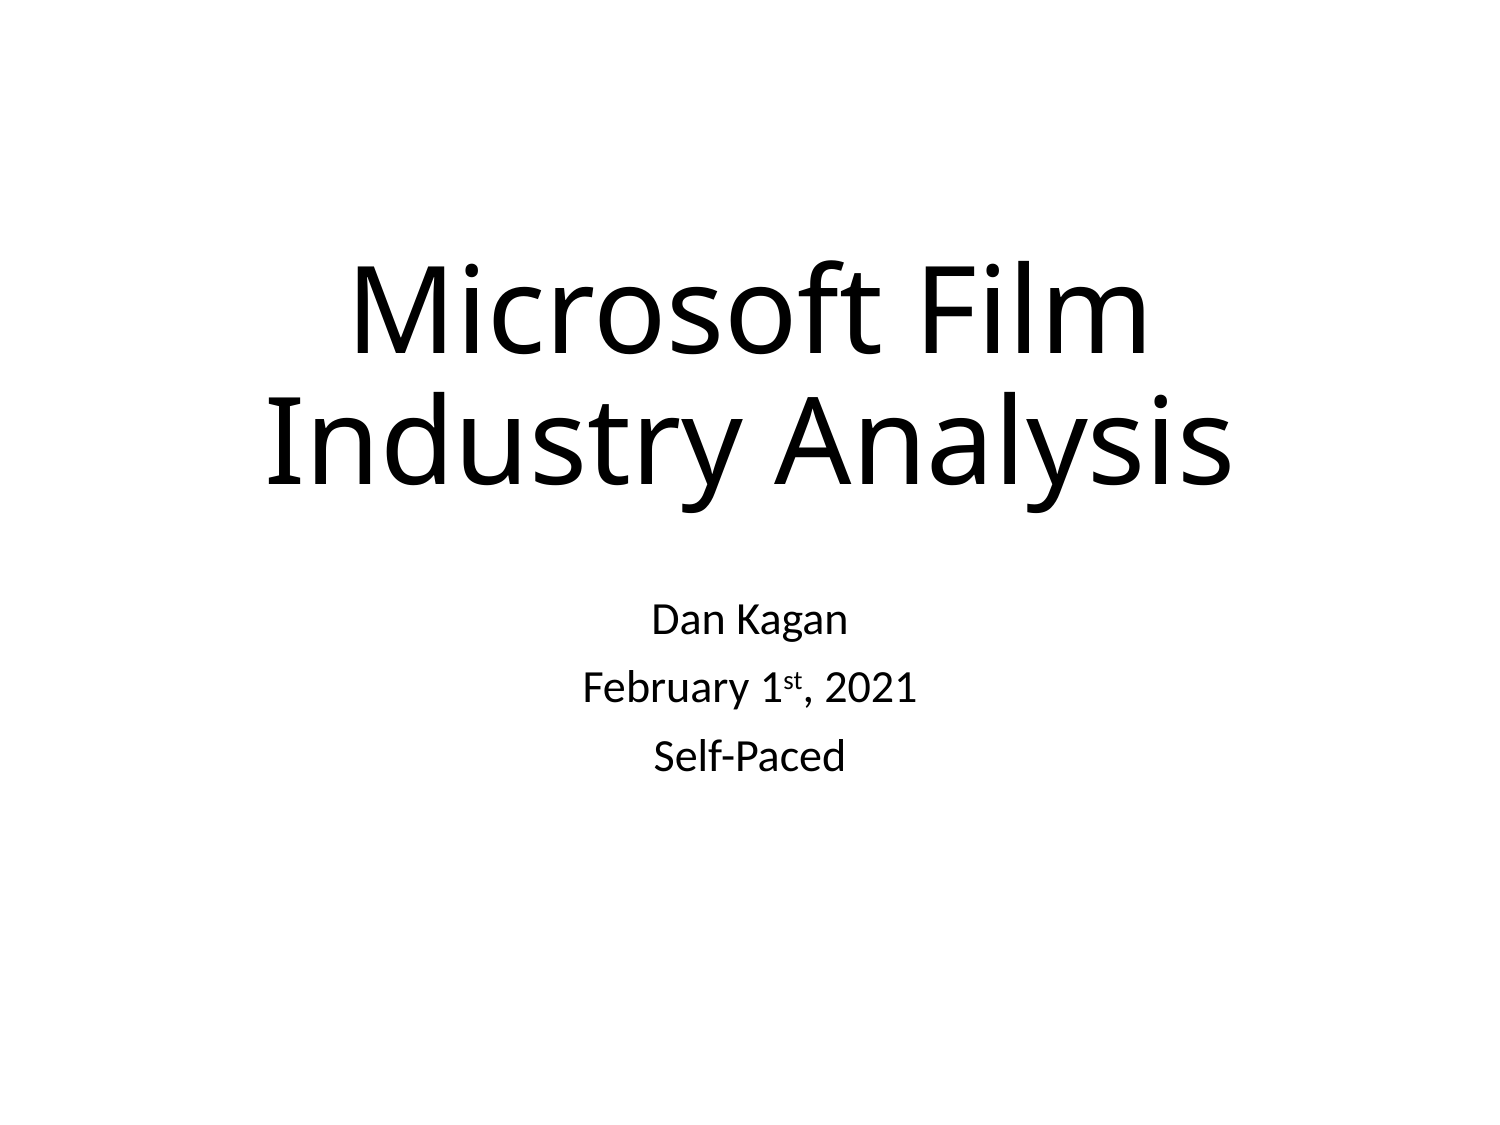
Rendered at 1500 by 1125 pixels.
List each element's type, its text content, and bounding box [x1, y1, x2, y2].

title Microsoft Film Industry Analysis [227, 239, 1273, 519]
subtitle Dan Kagan February 1st, 2021 Self-Paced [187, 587, 1313, 791]
